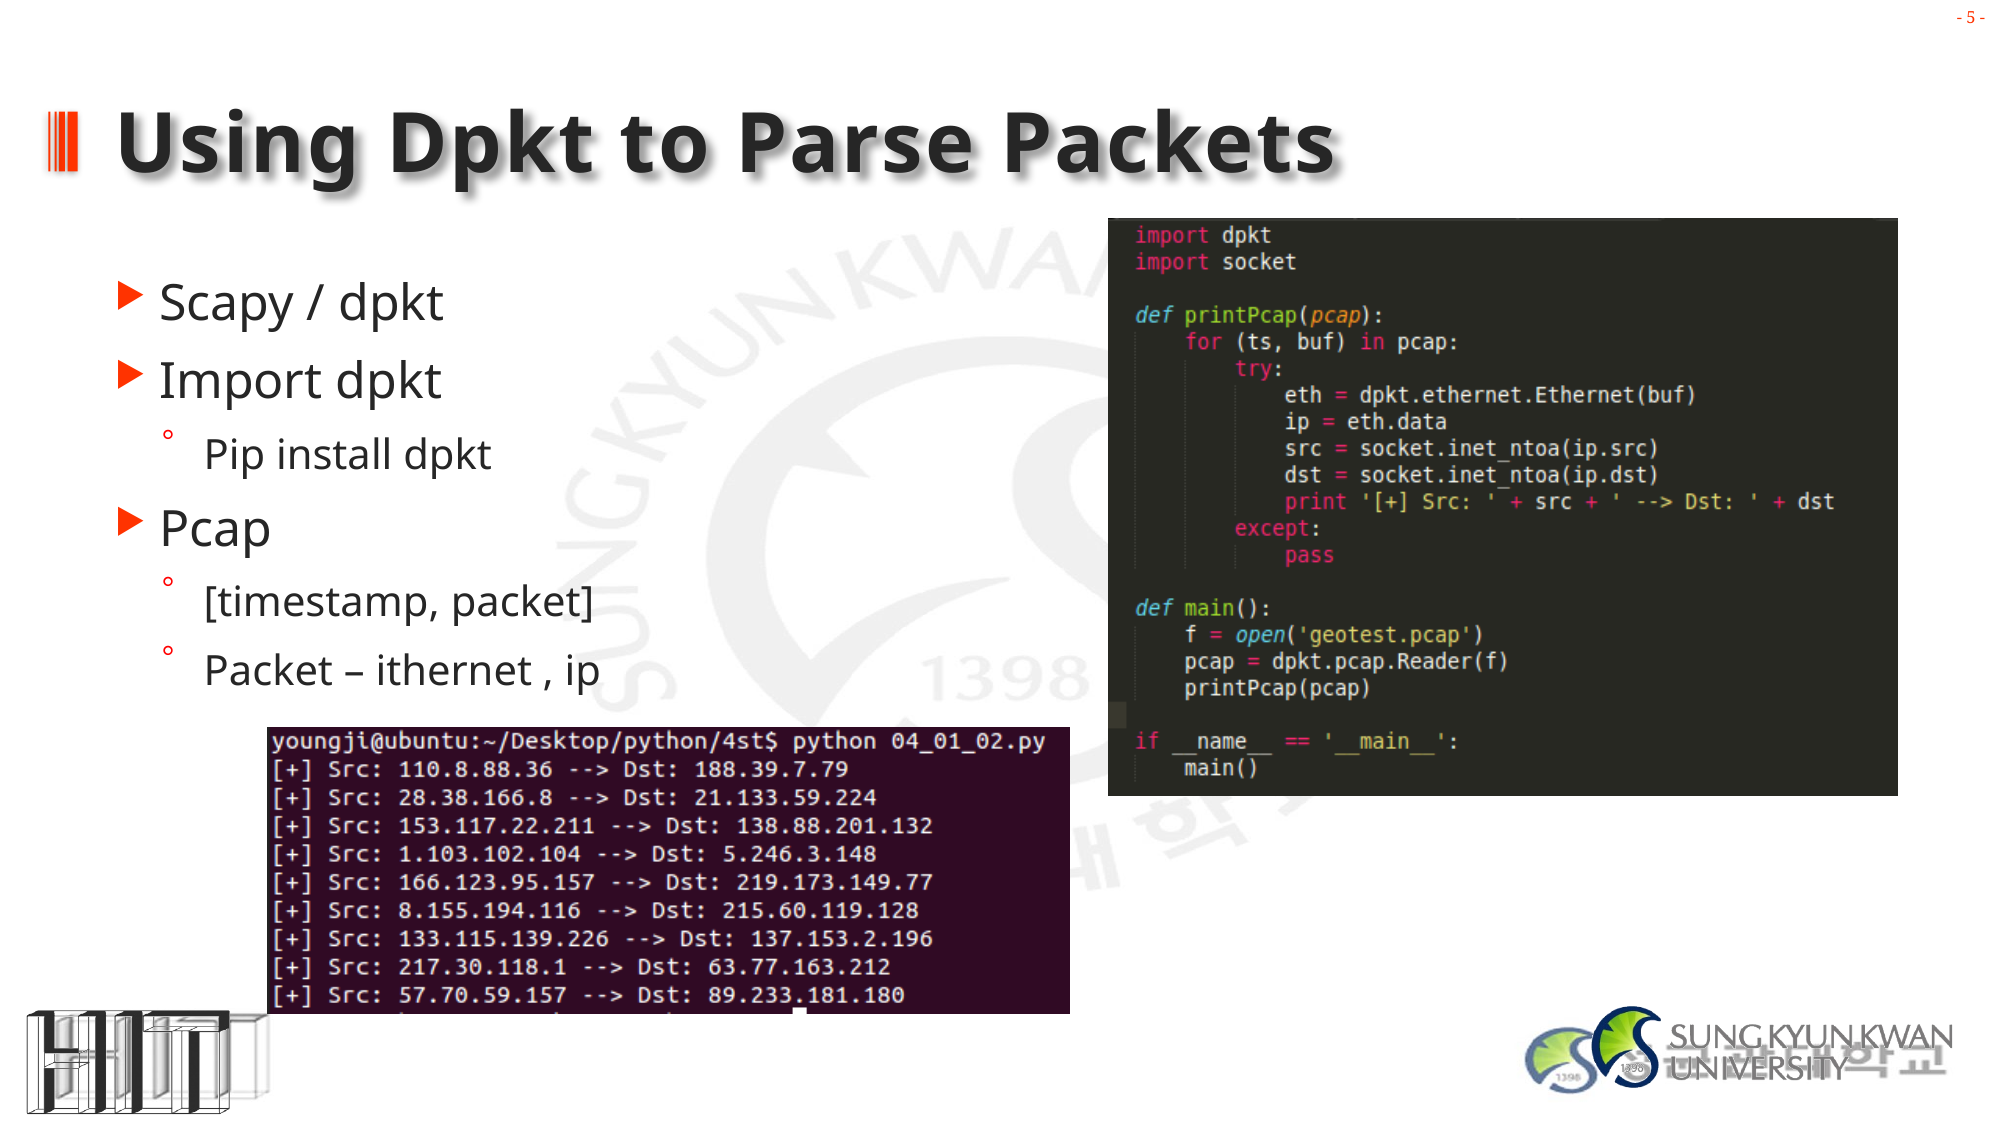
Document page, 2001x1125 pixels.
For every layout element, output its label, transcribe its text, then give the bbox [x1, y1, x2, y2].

list Scapy / dpkt Import dpkt Pip install dpkt Pcap [timestamp, packet] Packet – ithernet , ip [99, 262, 1900, 1035]
picture [267, 727, 1070, 1015]
picture [1555, 976, 1994, 1118]
picture [1108, 218, 1899, 796]
title Using Dpkt to Parse Packets [99, 45, 1900, 233]
picture [16, 1002, 237, 1121]
